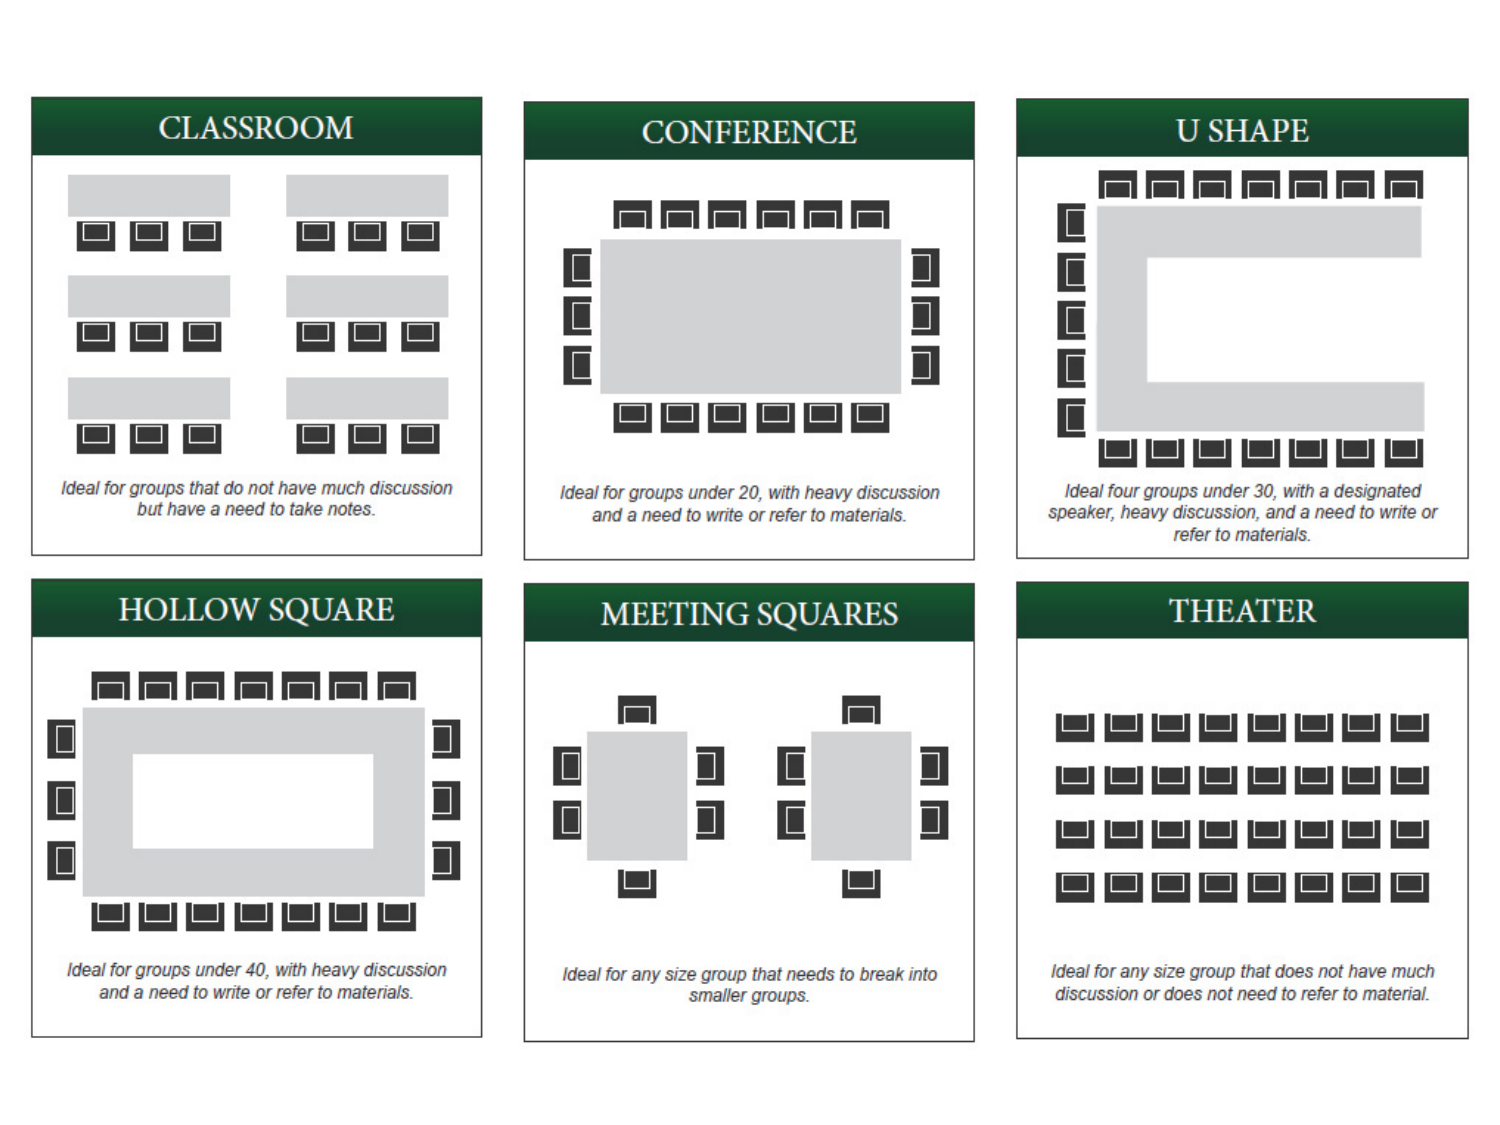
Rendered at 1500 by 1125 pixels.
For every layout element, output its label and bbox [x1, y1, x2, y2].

picture [24, 91, 1476, 1050]
